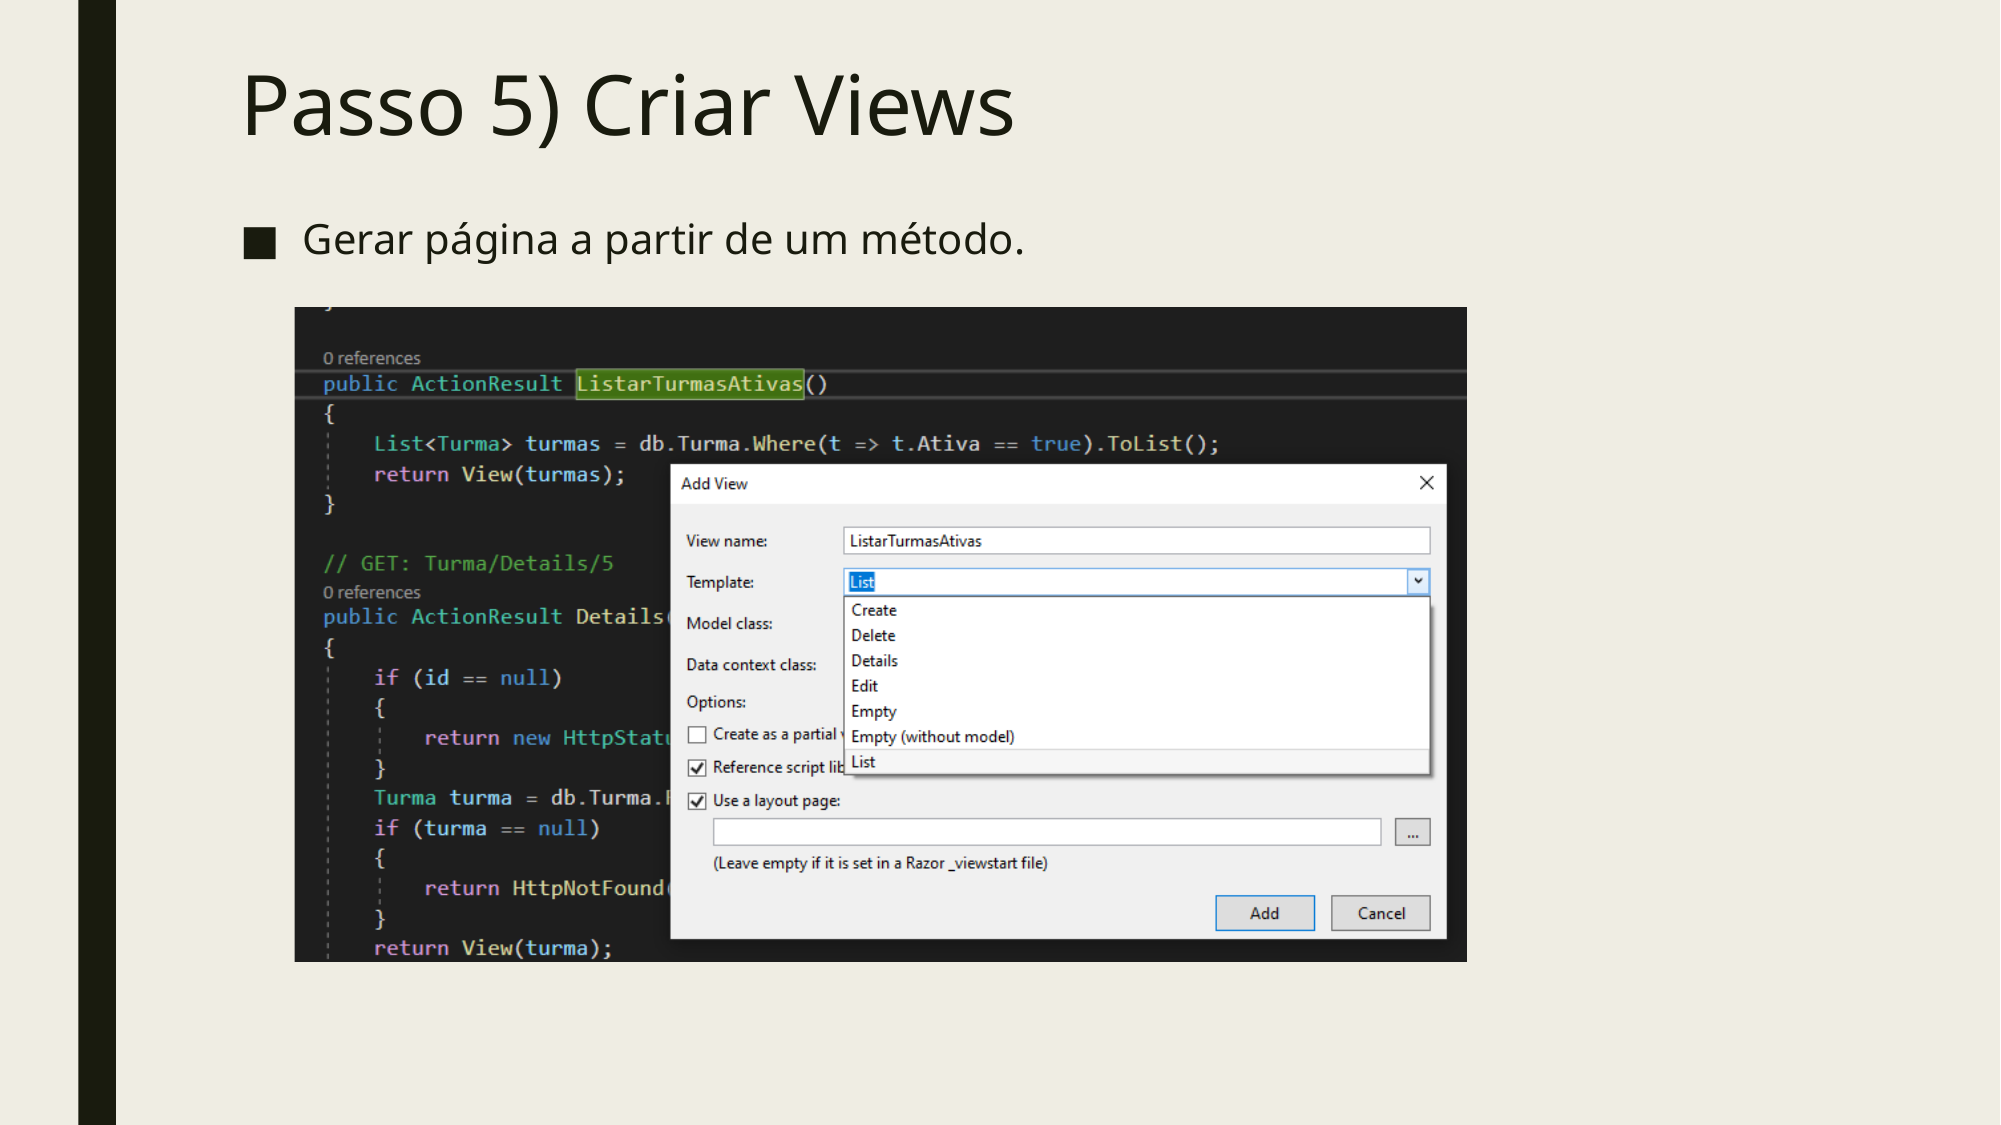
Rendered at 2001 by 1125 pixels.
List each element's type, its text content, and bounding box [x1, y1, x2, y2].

picture [294, 306, 1467, 962]
title Passo 5) Criar Views [225, 56, 1800, 209]
list Gerar página a partir de um método. [225, 209, 1800, 963]
